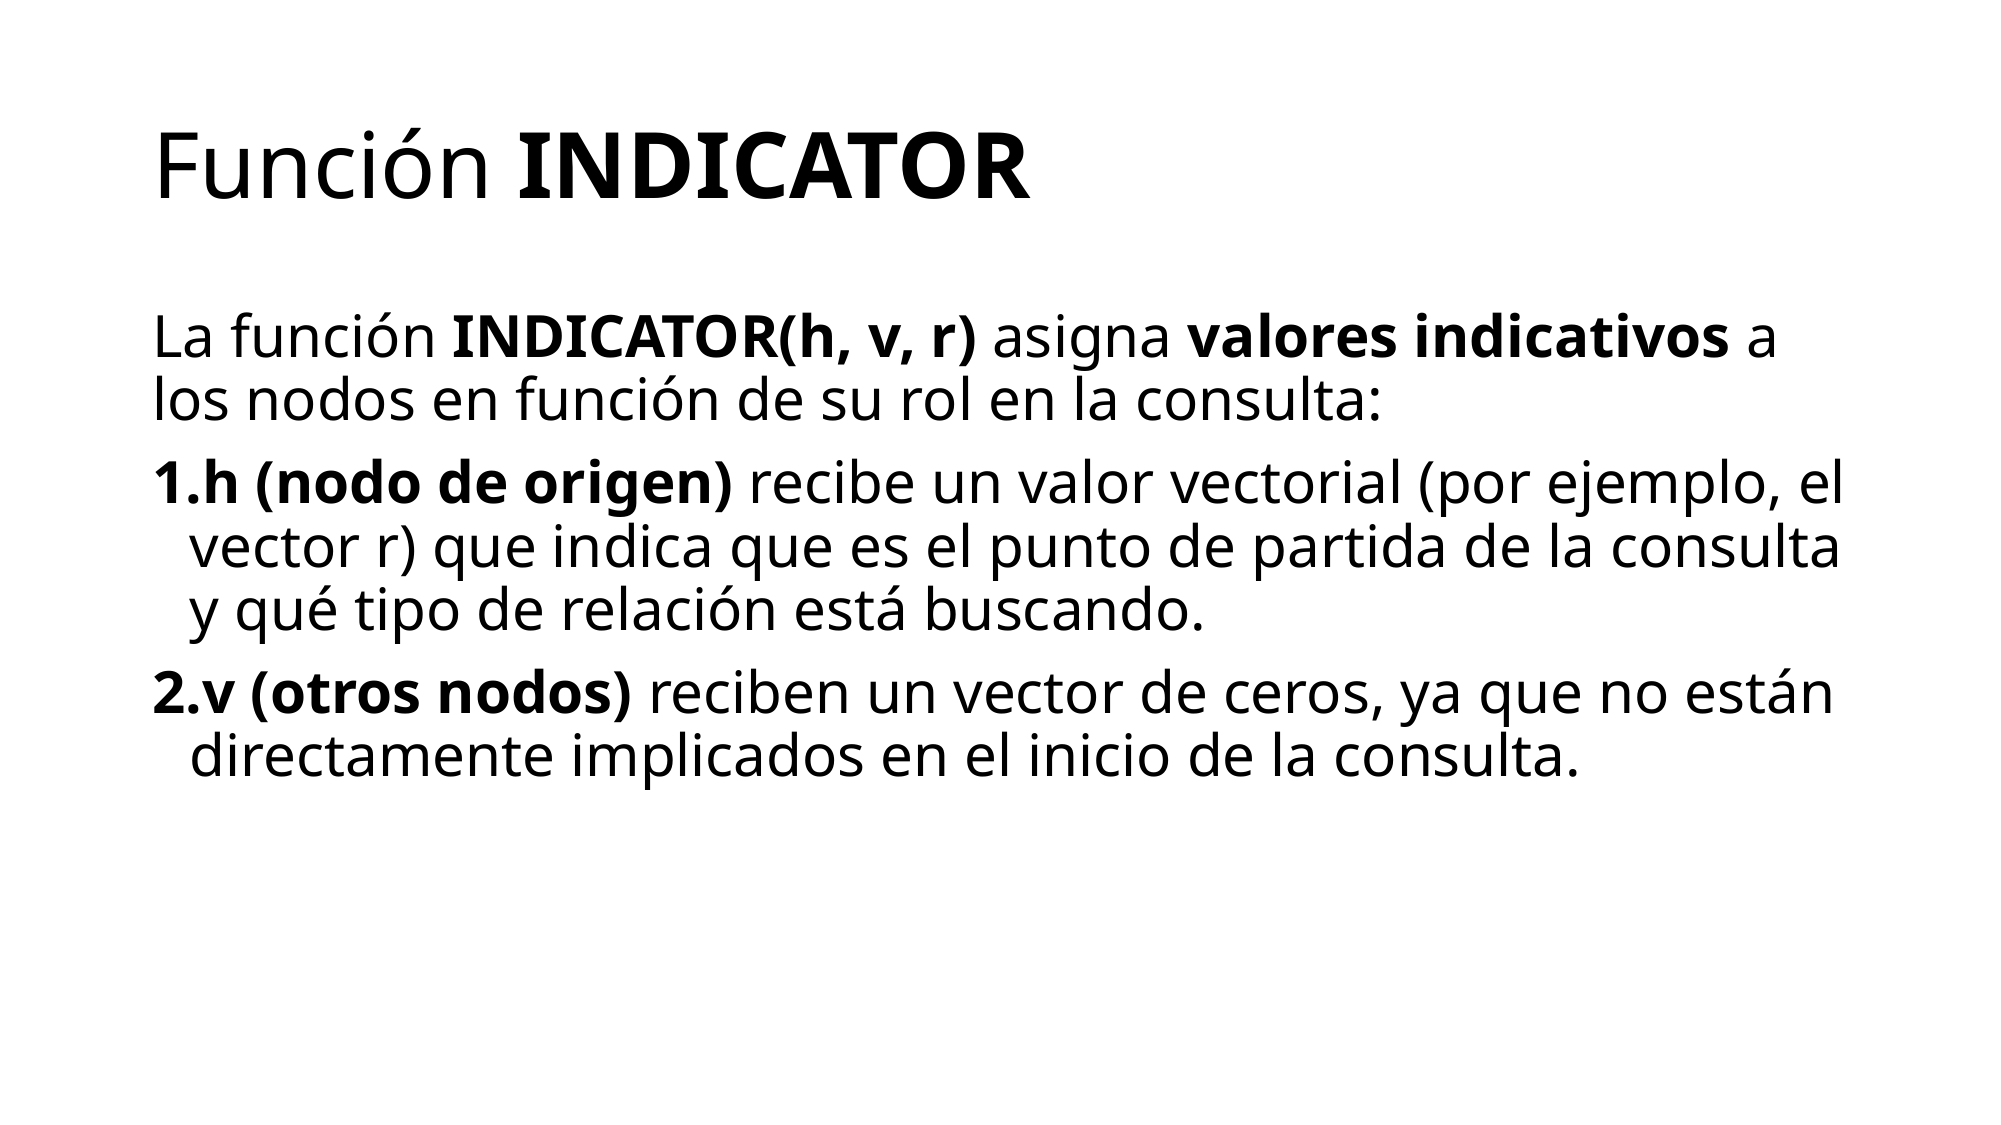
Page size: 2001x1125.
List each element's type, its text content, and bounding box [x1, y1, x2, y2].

title Función INDICATOR [137, 59, 1863, 278]
list La función INDICATOR(h, v, r) asigna valores indicativos a los nodos en función de su rol en la consulta: h (nodo de origen) recibe un valor vectorial (por ejemplo, el vector r) que indica que es el punto de partida de la consulta y qué tipo de relación está buscando. v (otros nodos) reciben un vector de ceros, ya que no están directamente implicados en el inicio de la consulta. [137, 299, 1863, 1014]
